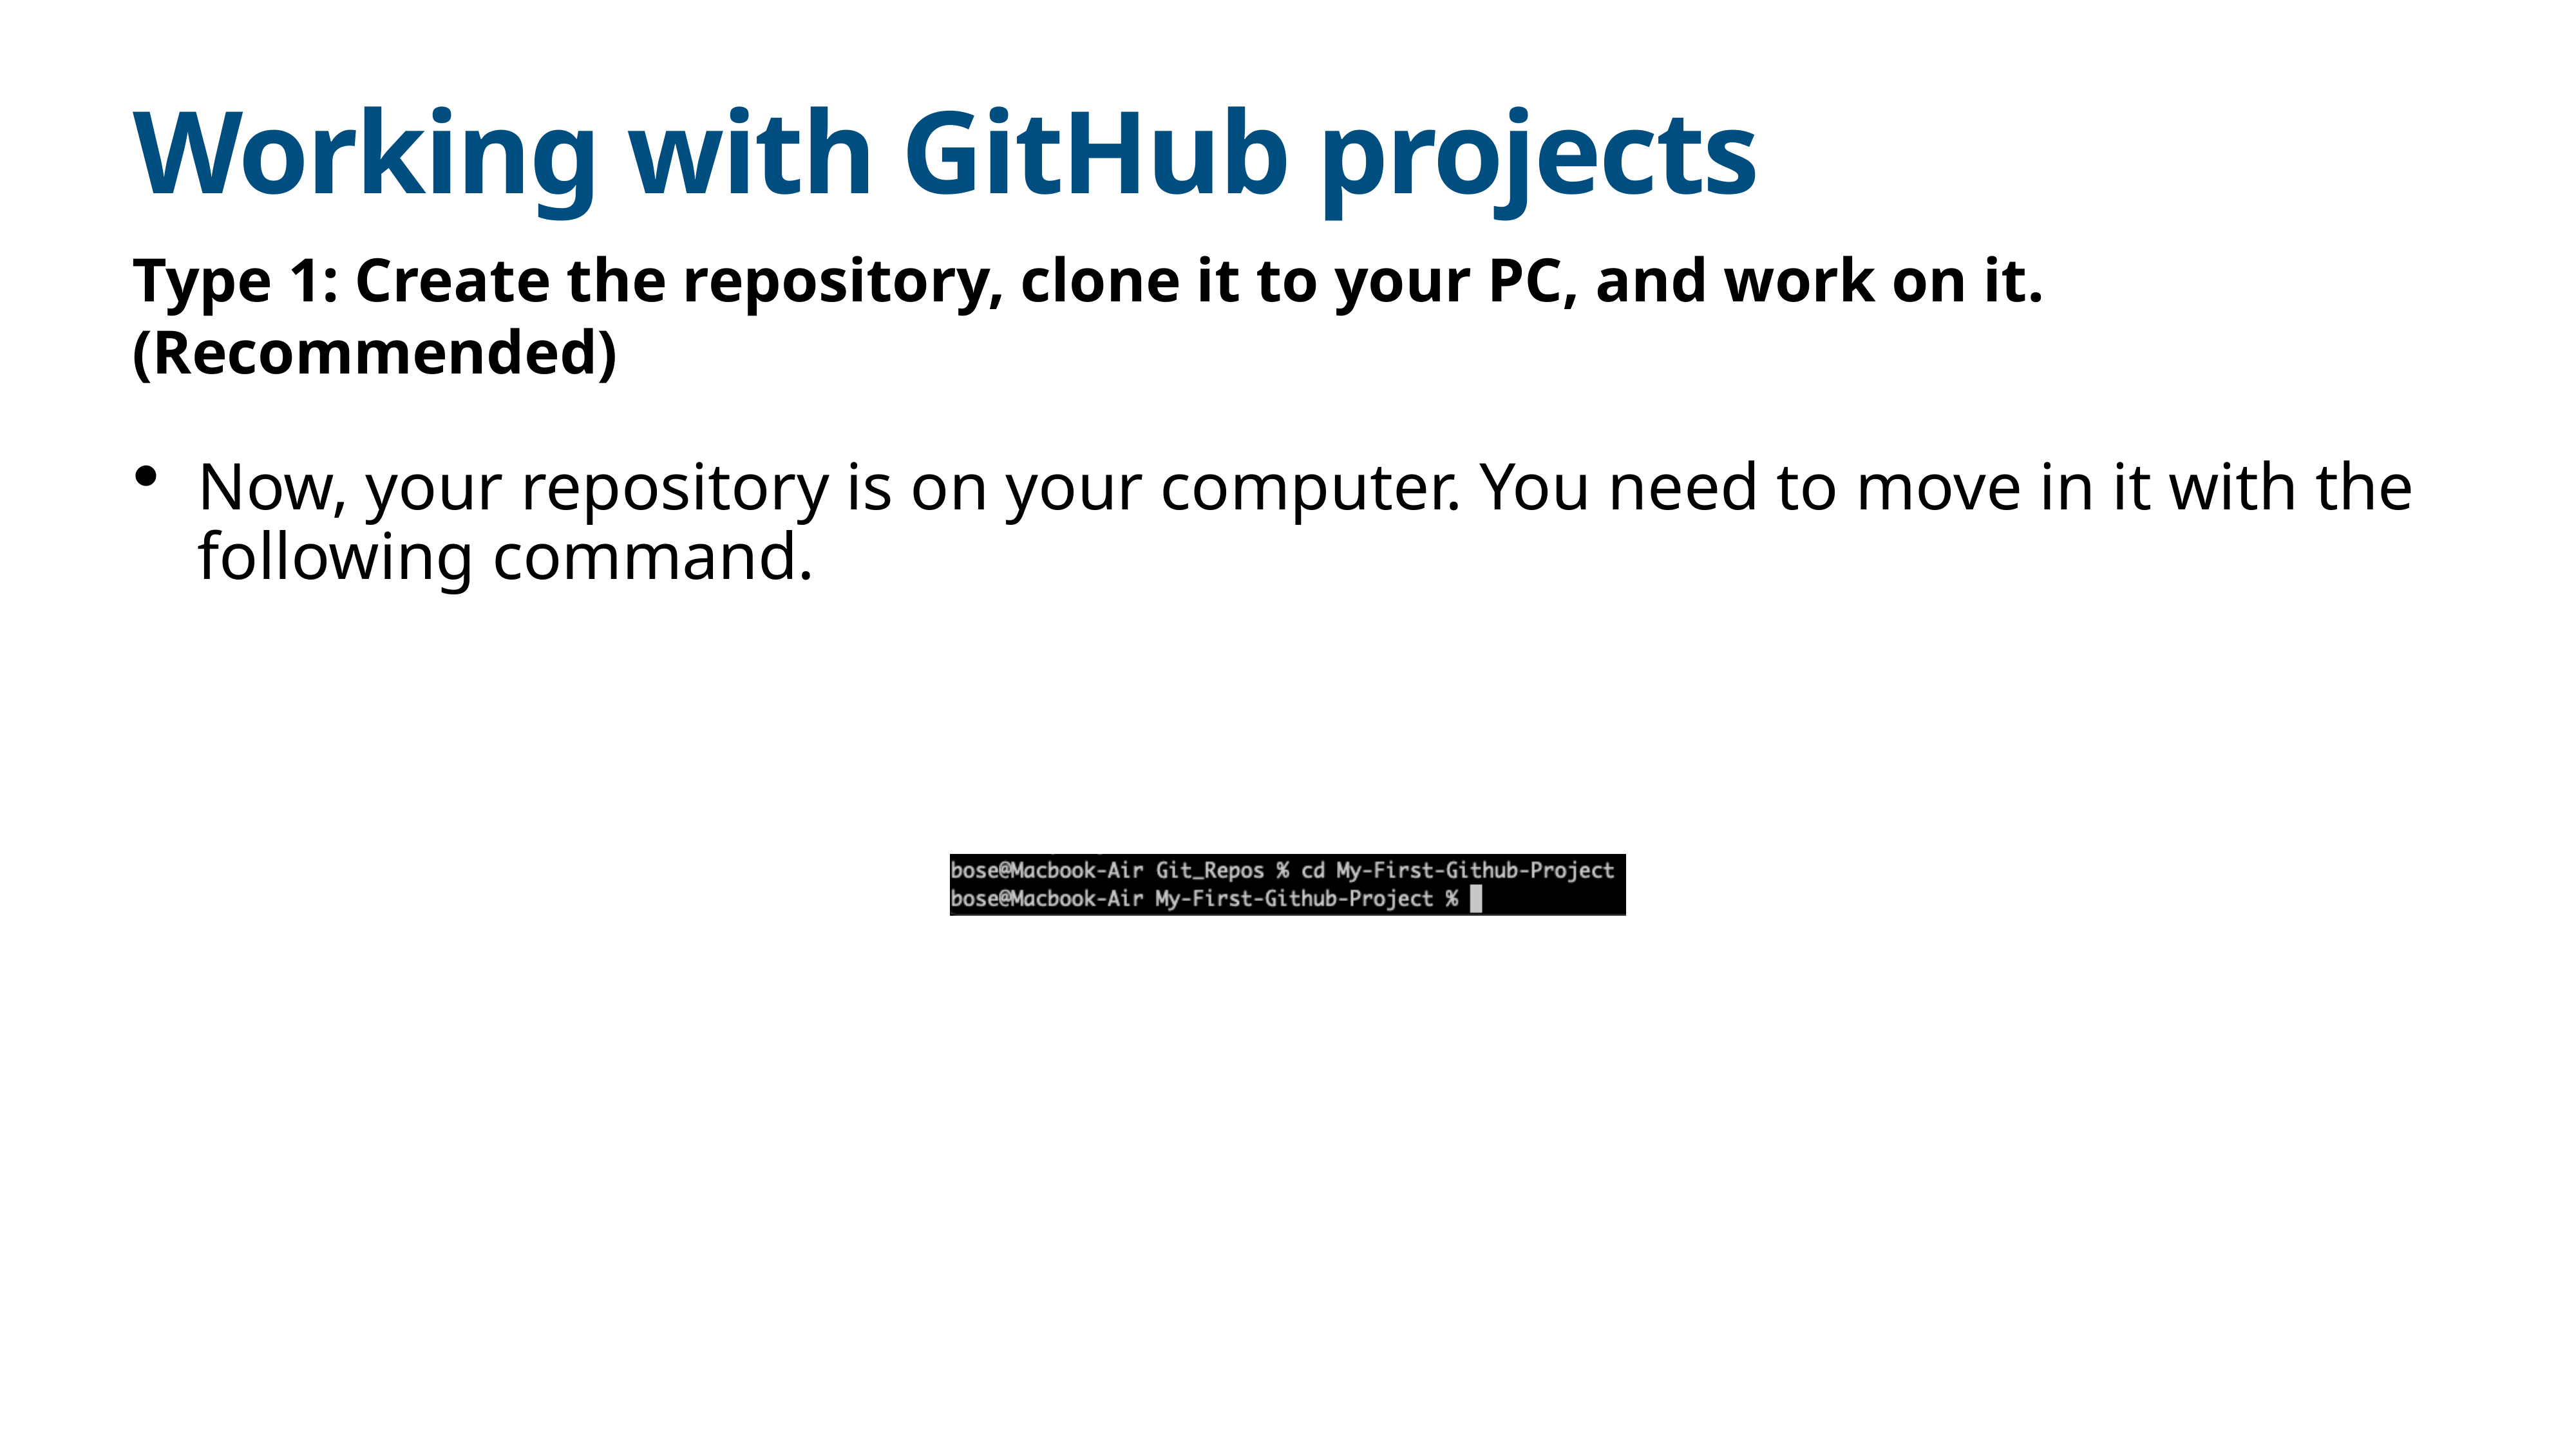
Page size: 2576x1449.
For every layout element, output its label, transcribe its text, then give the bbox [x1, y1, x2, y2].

list Type 1: Create the repository, clone it to your PC, and work on it.(Recommended) [127, 236, 2449, 337]
list Now, your repository is on your computer. You need to move in it with the following command. [127, 448, 2449, 1321]
title Working with GitHub projects [127, 100, 2449, 236]
picture [949, 853, 1627, 916]
